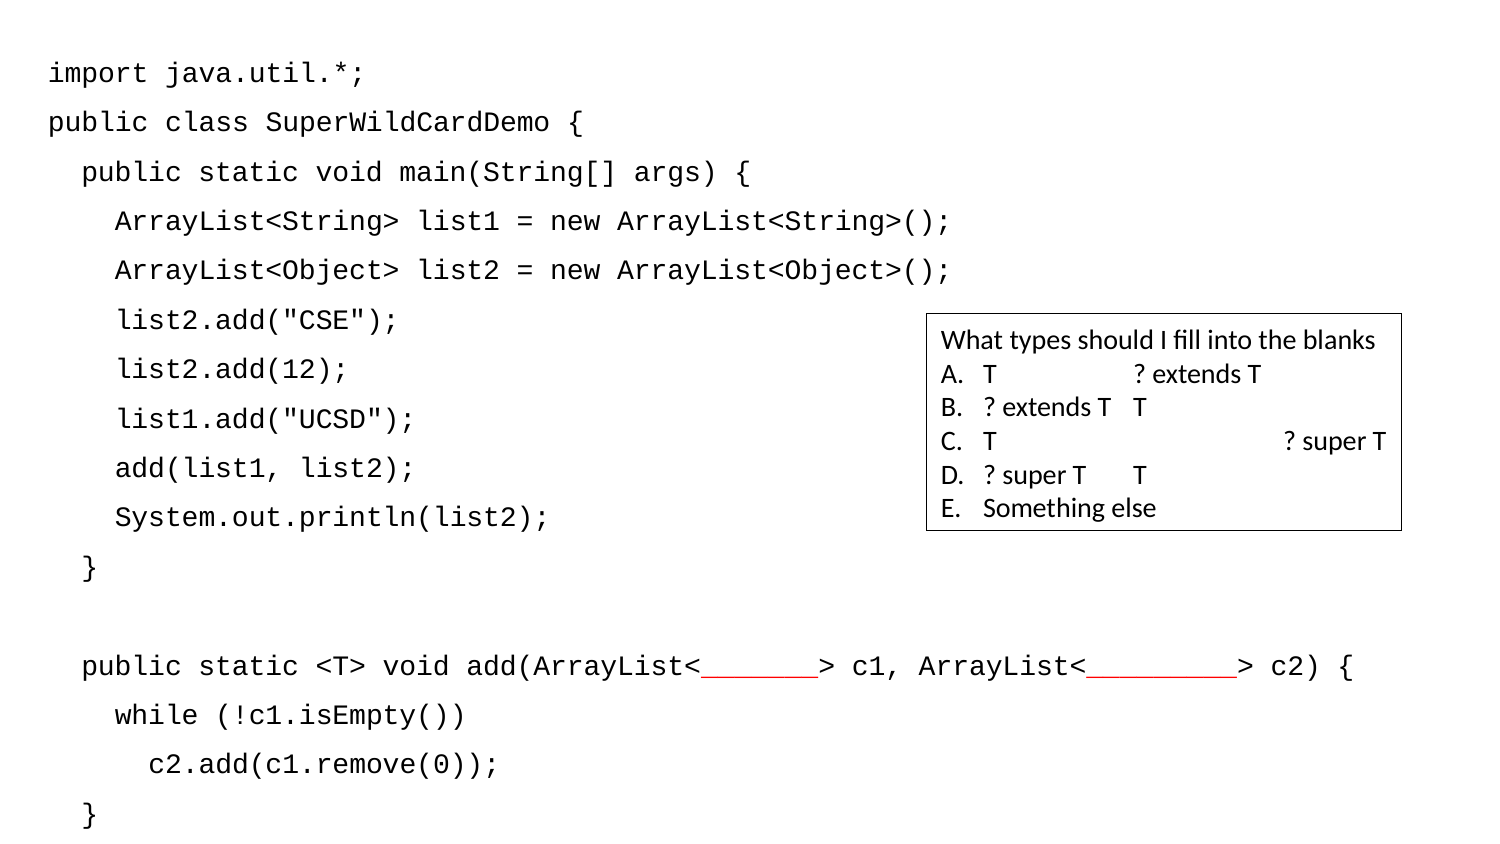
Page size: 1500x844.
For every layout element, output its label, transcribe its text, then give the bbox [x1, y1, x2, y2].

text_box What types should I fill into the blanks T ? extends T ? extends T T T ? super T ? super T T Something else [926, 313, 1402, 531]
list import java.util.*; public class SuperWildCardDemo { public static void main(String[] args) { ArrayList<String> list1 = new ArrayList<String>(); ArrayList<Object> list2 = new ArrayList<Object>(); list2.add("CSE"); list2.add(12); list1.add("UCSD"); add(list1, list2); System.out.println(list2); } public static <T> void add(ArrayList<_______> c1, ArrayList<_________> c2) { while (!c1.isEmpty()) c2.add(c1.remove(0)); } } [32, 46, 1468, 825]
